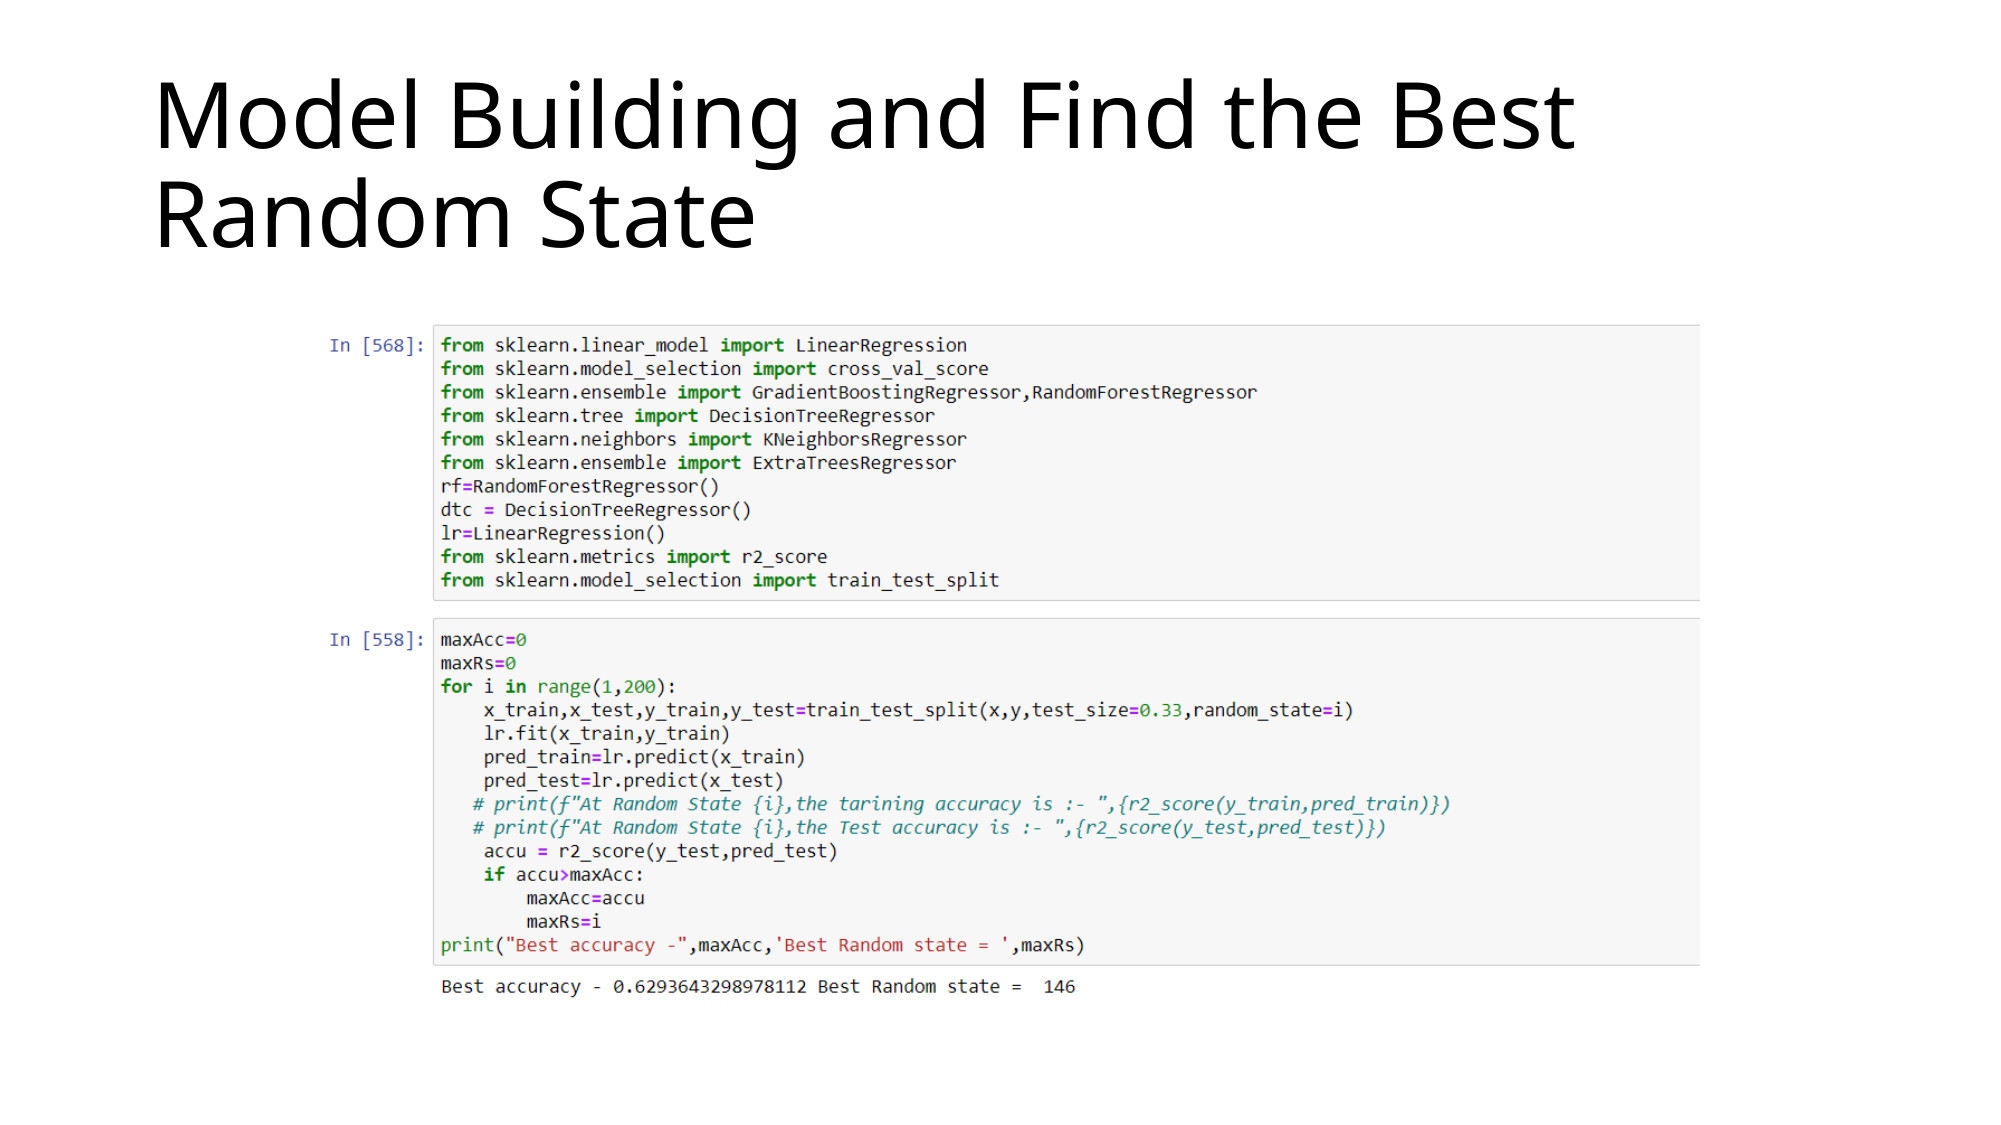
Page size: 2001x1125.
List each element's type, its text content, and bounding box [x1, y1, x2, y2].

title Model Building and Find the Best Random State [137, 59, 1863, 278]
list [300, 299, 1700, 1014]
